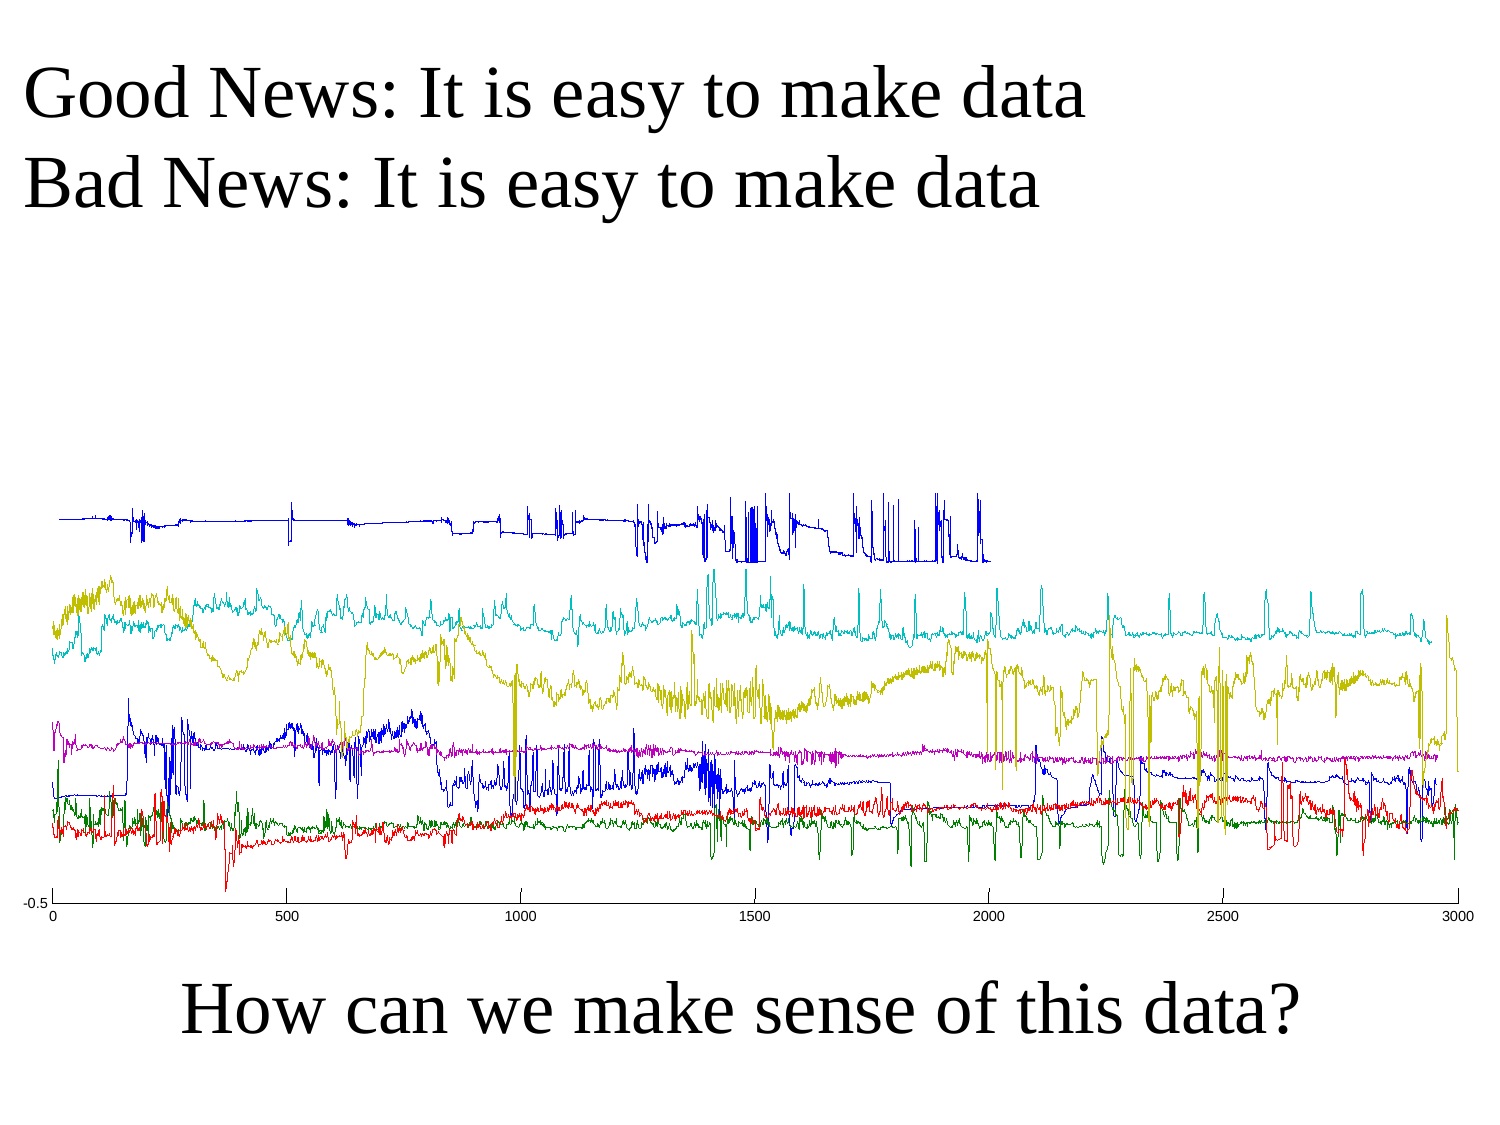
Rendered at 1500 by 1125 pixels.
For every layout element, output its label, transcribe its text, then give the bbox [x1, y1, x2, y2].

text_box [1182, 809, 1197, 828]
text_box [1186, 749, 1197, 761]
text_box [1201, 769, 1217, 782]
text_box [432, 820, 456, 830]
text_box [1046, 806, 1058, 826]
text_box [52, 582, 101, 627]
text_box [1201, 756, 1217, 775]
text_box [1228, 775, 1240, 782]
text_box [1240, 762, 1281, 803]
text_box [976, 493, 991, 563]
text_box [614, 598, 695, 636]
text_box [1168, 592, 1257, 642]
text_box [1257, 589, 1344, 640]
text_box 500 [275, 907, 300, 925]
text_box [694, 582, 767, 639]
text_box [187, 719, 196, 741]
text_box [1193, 794, 1197, 809]
text_box [127, 698, 145, 742]
text_box [1090, 767, 1113, 803]
text_box [357, 823, 376, 830]
text_box [1129, 807, 1148, 859]
text_box [1267, 782, 1281, 802]
text_box [942, 748, 995, 764]
text_box [570, 748, 591, 767]
text_box [465, 604, 1109, 714]
text_box [559, 750, 564, 775]
text_box [1199, 812, 1217, 824]
text_box [428, 811, 512, 848]
text_box [1418, 816, 1445, 827]
text_box [478, 514, 516, 538]
text_box [52, 760, 92, 827]
text_box [517, 656, 987, 755]
text_box [52, 614, 126, 664]
text_box [524, 748, 594, 809]
text_box [834, 588, 916, 648]
text_box [1182, 647, 1251, 835]
text_box [52, 724, 127, 782]
text_box [1150, 755, 1197, 772]
text_box [1101, 745, 1107, 761]
text_box [655, 808, 732, 822]
text_box [260, 622, 333, 684]
text_box [1133, 760, 1144, 801]
text_box [858, 744, 942, 759]
text_box [693, 654, 765, 724]
text_box [276, 722, 305, 741]
text_box [795, 786, 875, 811]
text_box [1343, 589, 1432, 645]
text_box [105, 791, 112, 827]
text_box [665, 755, 734, 812]
text_box [181, 598, 199, 617]
text_box [13, 488, 1050, 569]
text_box [1199, 774, 1217, 801]
text_box [1003, 750, 1015, 763]
text_box [1366, 814, 1395, 830]
text_box [734, 760, 817, 811]
text_box 1000 [504, 907, 537, 925]
text_box [663, 747, 774, 756]
text_box [668, 506, 699, 528]
text_box [347, 739, 419, 757]
text_box [200, 800, 211, 826]
text_box [1424, 778, 1437, 800]
text_box [93, 807, 104, 827]
text_box [1288, 793, 1292, 821]
text_box [531, 788, 556, 810]
text_box [117, 586, 183, 621]
text_box [274, 832, 353, 859]
text_box [747, 582, 770, 607]
text_box [276, 594, 352, 640]
text_box [193, 606, 284, 642]
text_box [769, 812, 789, 822]
text_box [476, 650, 551, 801]
text_box [291, 614, 458, 682]
text_box [145, 807, 154, 827]
text_box [799, 519, 839, 554]
text_box [558, 778, 592, 811]
text_box [1116, 767, 1125, 801]
text_box [1134, 756, 1148, 762]
text_box [177, 518, 218, 527]
text_box [716, 582, 745, 616]
text_box [1447, 810, 1459, 860]
text_box [125, 612, 190, 641]
text_box [224, 791, 267, 839]
text_box [351, 594, 437, 636]
text_box [1300, 808, 1336, 834]
text_box [760, 815, 832, 860]
text_box [760, 812, 766, 821]
text_box [419, 741, 493, 761]
text_box 2000 [972, 907, 1006, 925]
text_box [838, 493, 872, 563]
text_box [871, 493, 906, 563]
text_box [698, 497, 732, 562]
text_box [1423, 799, 1445, 821]
text_box [139, 738, 240, 750]
text_box [1134, 802, 1140, 819]
text_box [1082, 803, 1126, 865]
text_box [1391, 767, 1411, 789]
text_box [1130, 797, 1148, 810]
text_box Good News: It is easy to make data Bad News: It is easy to make data [8, 35, 1190, 230]
text_box [129, 809, 140, 827]
text_box [512, 818, 601, 832]
text_box [452, 753, 524, 816]
text_box [930, 759, 1050, 808]
text_box [1017, 751, 1097, 765]
text_box [52, 780, 57, 799]
text_box [808, 787, 885, 818]
text_box [1150, 785, 1194, 838]
text_box [245, 747, 273, 756]
text_box [970, 639, 1039, 790]
text_box [1423, 785, 1431, 799]
text_box [1040, 759, 1097, 772]
text_box [1150, 754, 1186, 762]
text_box [200, 813, 275, 892]
text_box [350, 729, 380, 744]
text_box [583, 800, 656, 823]
text_box [932, 808, 996, 837]
text_box [59, 743, 156, 798]
text_box How can we make sense of this data? [165, 950, 1348, 1056]
text_box [1130, 777, 1134, 801]
text_box [1228, 758, 1344, 782]
text_box [52, 904, 1459, 954]
text_box [898, 802, 904, 811]
text_box [59, 795, 104, 827]
text_box [565, 749, 569, 771]
text_box [358, 653, 513, 752]
text_box [999, 585, 1082, 640]
text_box [1424, 740, 1459, 810]
text_box [1346, 764, 1418, 856]
text_box [771, 549, 1459, 771]
text_box [52, 618, 78, 648]
text_box [1111, 615, 1169, 639]
text_box [884, 796, 967, 816]
text_box [1410, 792, 1420, 821]
text_box [123, 828, 146, 847]
text_box [333, 741, 341, 753]
text_box [1150, 764, 1197, 780]
text_box 3000 [1442, 907, 1475, 925]
text_box [1047, 796, 1120, 811]
text_box [52, 721, 140, 763]
text_box [493, 748, 513, 755]
text_box [139, 510, 177, 543]
text_box 1500 [738, 907, 771, 925]
text_box [855, 812, 878, 820]
text_box [942, 500, 976, 563]
text_box [1265, 759, 1346, 850]
text_box [715, 753, 1002, 807]
text_box [1343, 814, 1362, 833]
text_box [1410, 815, 1419, 824]
text_box [52, 785, 130, 846]
text_box [1300, 797, 1325, 818]
text_box [510, 753, 514, 807]
text_box [267, 809, 348, 836]
text_box [877, 798, 881, 811]
text_box [1202, 802, 1217, 819]
text_box [767, 582, 834, 641]
text_box [1323, 663, 1395, 718]
text_box [527, 595, 615, 647]
text_box [305, 518, 353, 527]
text_box [1357, 750, 1422, 762]
text_box [832, 672, 901, 711]
text_box 2500 [1206, 907, 1240, 925]
text_box [114, 745, 167, 827]
text_box [1183, 802, 1197, 818]
text_box [595, 748, 666, 798]
text_box [1025, 808, 1042, 831]
text_box [408, 617, 477, 686]
text_box [823, 812, 854, 823]
text_box [441, 517, 478, 536]
text_box [1112, 653, 1184, 830]
text_box [1140, 764, 1148, 801]
text_box [0, 474, 1050, 582]
text_box [1226, 818, 1251, 829]
text_box [1251, 655, 1323, 745]
text_box [789, 812, 795, 822]
text_box [156, 809, 160, 827]
text_box [803, 812, 811, 822]
text_box [734, 811, 740, 819]
text_box [773, 747, 858, 768]
text_box [52, 582, 117, 640]
text_box [130, 789, 200, 852]
text_box [343, 743, 348, 766]
text_box [1346, 758, 1422, 784]
text_box [80, 601, 161, 638]
text_box [1271, 756, 1358, 763]
text_box [223, 743, 233, 747]
text_box -0.5 [23, 894, 48, 912]
text_box [1130, 802, 1134, 819]
text_box [623, 630, 694, 719]
text_box [379, 709, 437, 750]
text_box [914, 810, 996, 862]
text_box [1284, 782, 1290, 794]
text_box [511, 801, 584, 821]
text_box [398, 815, 433, 831]
text_box [995, 810, 1082, 860]
text_box [1394, 615, 1459, 788]
text_box [1082, 593, 1109, 639]
text_box [901, 639, 970, 680]
text_box [332, 642, 408, 758]
text_box [52, 814, 1459, 903]
text_box [1414, 781, 1423, 795]
text_box [635, 504, 669, 563]
text_box [1168, 816, 1180, 861]
text_box [538, 750, 558, 795]
text_box [967, 802, 1047, 815]
text_box [997, 808, 1023, 834]
text_box [1150, 802, 1160, 818]
text_box [1034, 774, 1057, 806]
text_box [1061, 803, 1108, 826]
text_box [515, 506, 559, 541]
text_box [384, 821, 397, 828]
text_box [769, 798, 788, 811]
text_box [1150, 808, 1168, 862]
text_box [492, 822, 497, 830]
text_box [436, 608, 460, 632]
text_box [763, 677, 833, 750]
text_box [1228, 750, 1272, 761]
text_box [1144, 763, 1148, 773]
text_box [166, 802, 195, 827]
text_box [198, 588, 277, 627]
text_box [731, 797, 809, 831]
text_box [1418, 778, 1459, 829]
text_box [399, 749, 452, 808]
text_box [594, 519, 635, 527]
text_box [527, 752, 533, 792]
text_box [817, 778, 892, 802]
text_box 0 [49, 907, 58, 925]
text_box [1003, 757, 1035, 786]
text_box [1057, 806, 1067, 824]
text_box [1226, 803, 1265, 821]
text_box [1228, 795, 1265, 812]
text_box [915, 588, 1000, 643]
text_box [182, 613, 260, 682]
text_box [114, 582, 707, 627]
text_box [1116, 802, 1124, 821]
text_box [1199, 793, 1217, 816]
text_box [906, 493, 943, 564]
text_box [1335, 833, 1339, 856]
text_box [1379, 802, 1388, 821]
text_box [812, 812, 821, 823]
text_box [767, 493, 799, 560]
text_box [1050, 762, 1125, 805]
text_box [1291, 782, 1306, 790]
text_box [311, 743, 337, 799]
text_box [156, 742, 235, 808]
text_box [1228, 779, 1264, 803]
text_box [593, 748, 714, 818]
text_box [732, 493, 767, 563]
text_box [263, 502, 305, 546]
text_box [1201, 751, 1217, 762]
text_box [1251, 820, 1266, 824]
text_box [115, 798, 124, 827]
text_box [831, 811, 915, 867]
text_box [105, 797, 109, 814]
text_box [52, 812, 59, 827]
text_box [521, 753, 525, 805]
text_box [517, 743, 589, 753]
text_box [163, 828, 167, 843]
text_box [277, 743, 311, 757]
text_box [559, 505, 595, 539]
text_box [181, 717, 185, 741]
text_box [1345, 784, 1361, 822]
text_box [1137, 805, 1142, 819]
text_box [588, 743, 664, 758]
text_box [550, 652, 624, 712]
text_box [996, 752, 1002, 763]
text_box [352, 815, 428, 845]
text_box [104, 508, 140, 543]
text_box [52, 624, 341, 742]
text_box [239, 735, 334, 750]
text_box [146, 733, 154, 742]
text_box [170, 746, 510, 829]
text_box [647, 819, 679, 832]
text_box [52, 788, 57, 811]
text_box [513, 808, 524, 817]
text_box [1150, 773, 1197, 801]
text_box [464, 593, 527, 631]
text_box [678, 816, 751, 860]
text_box [1099, 755, 1125, 764]
text_box [1164, 804, 1178, 817]
text_box [600, 818, 644, 831]
text_box [1039, 615, 1113, 776]
text_box [914, 811, 927, 816]
text_box [1427, 754, 1438, 762]
text_box [171, 725, 176, 741]
text_box [500, 819, 513, 829]
